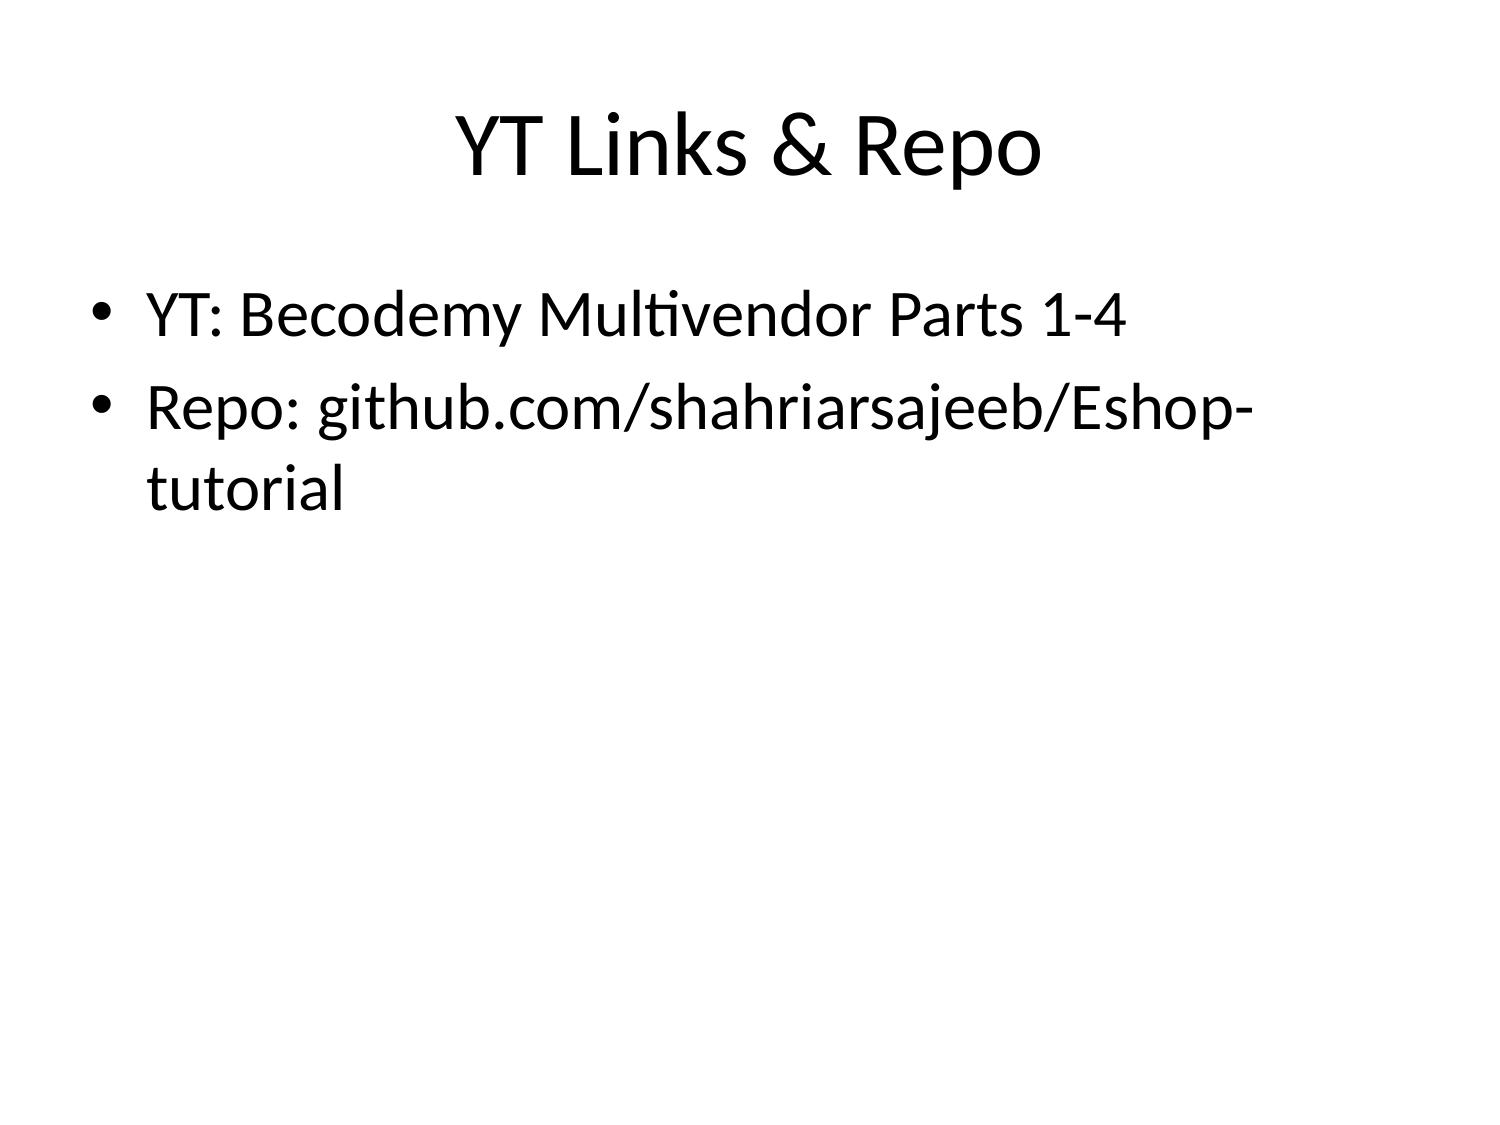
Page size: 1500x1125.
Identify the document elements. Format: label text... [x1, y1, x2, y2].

title YT Links & Repo [75, 45, 1425, 233]
list YT: Becodemy Multivendor Parts 1-4 Repo: github.com/shahriarsajeeb/Eshop-tutorial [75, 262, 1425, 1005]
